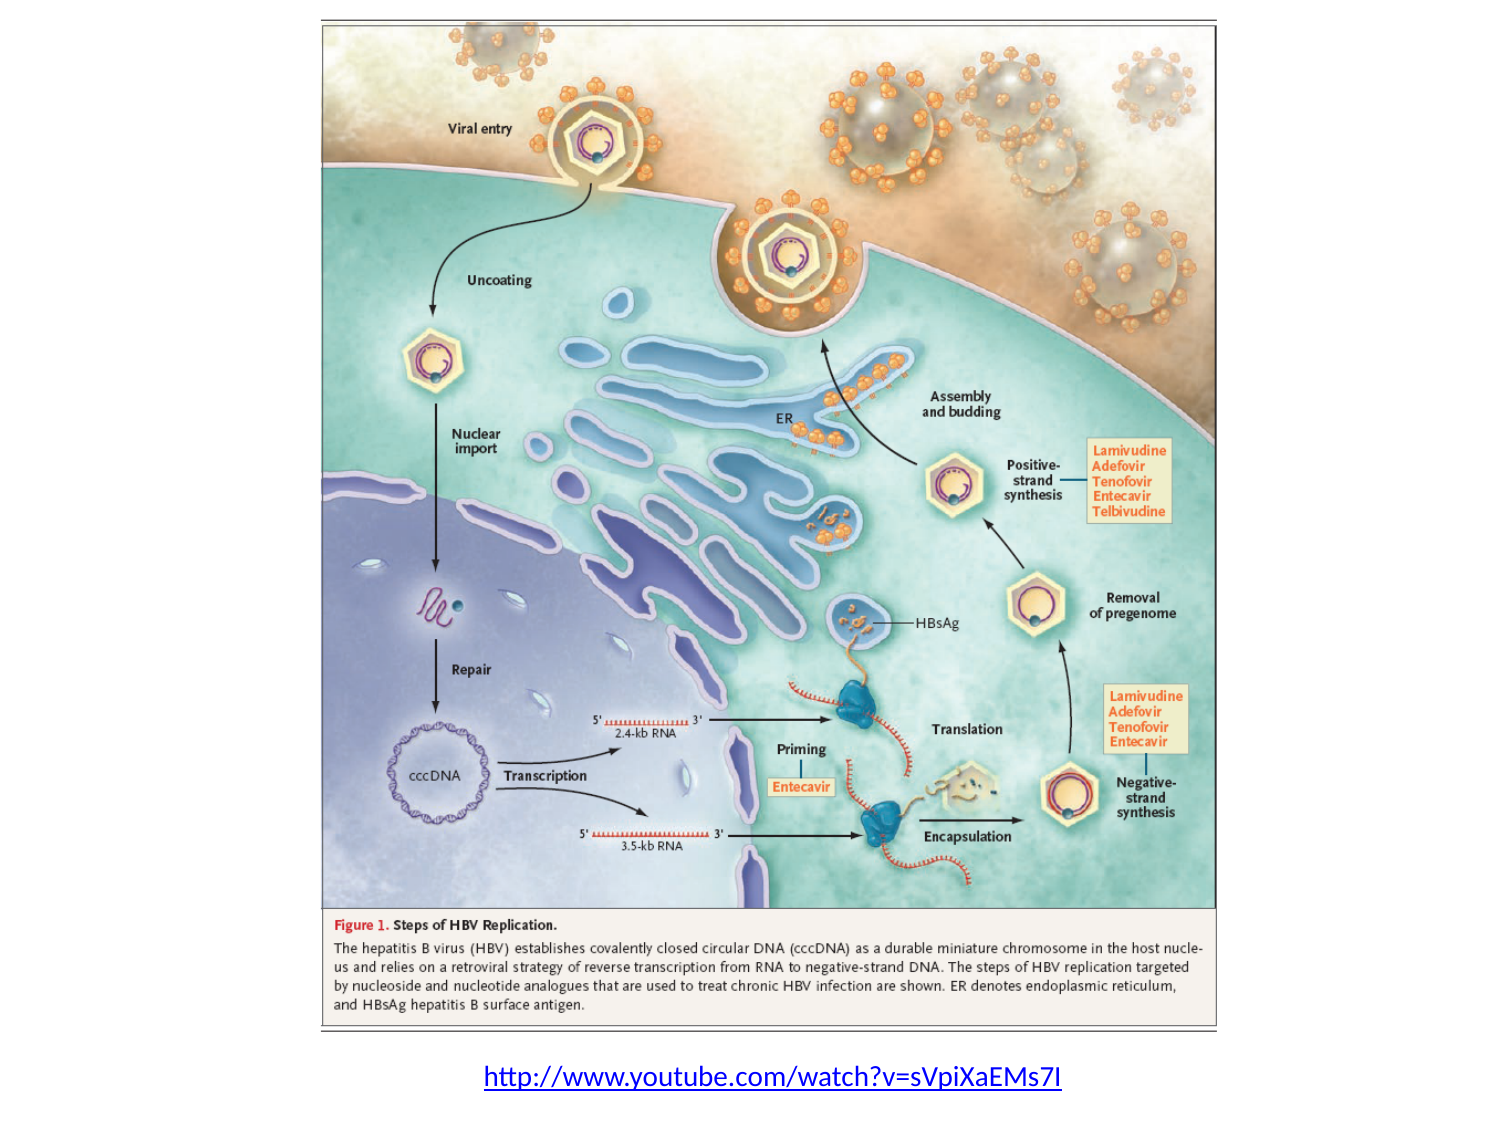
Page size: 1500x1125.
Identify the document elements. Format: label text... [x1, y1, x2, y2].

picture [299, 12, 1238, 1034]
text_box http://www.youtube.com/watch?v=sVpiXaEMs7I [468, 1050, 1094, 1125]
